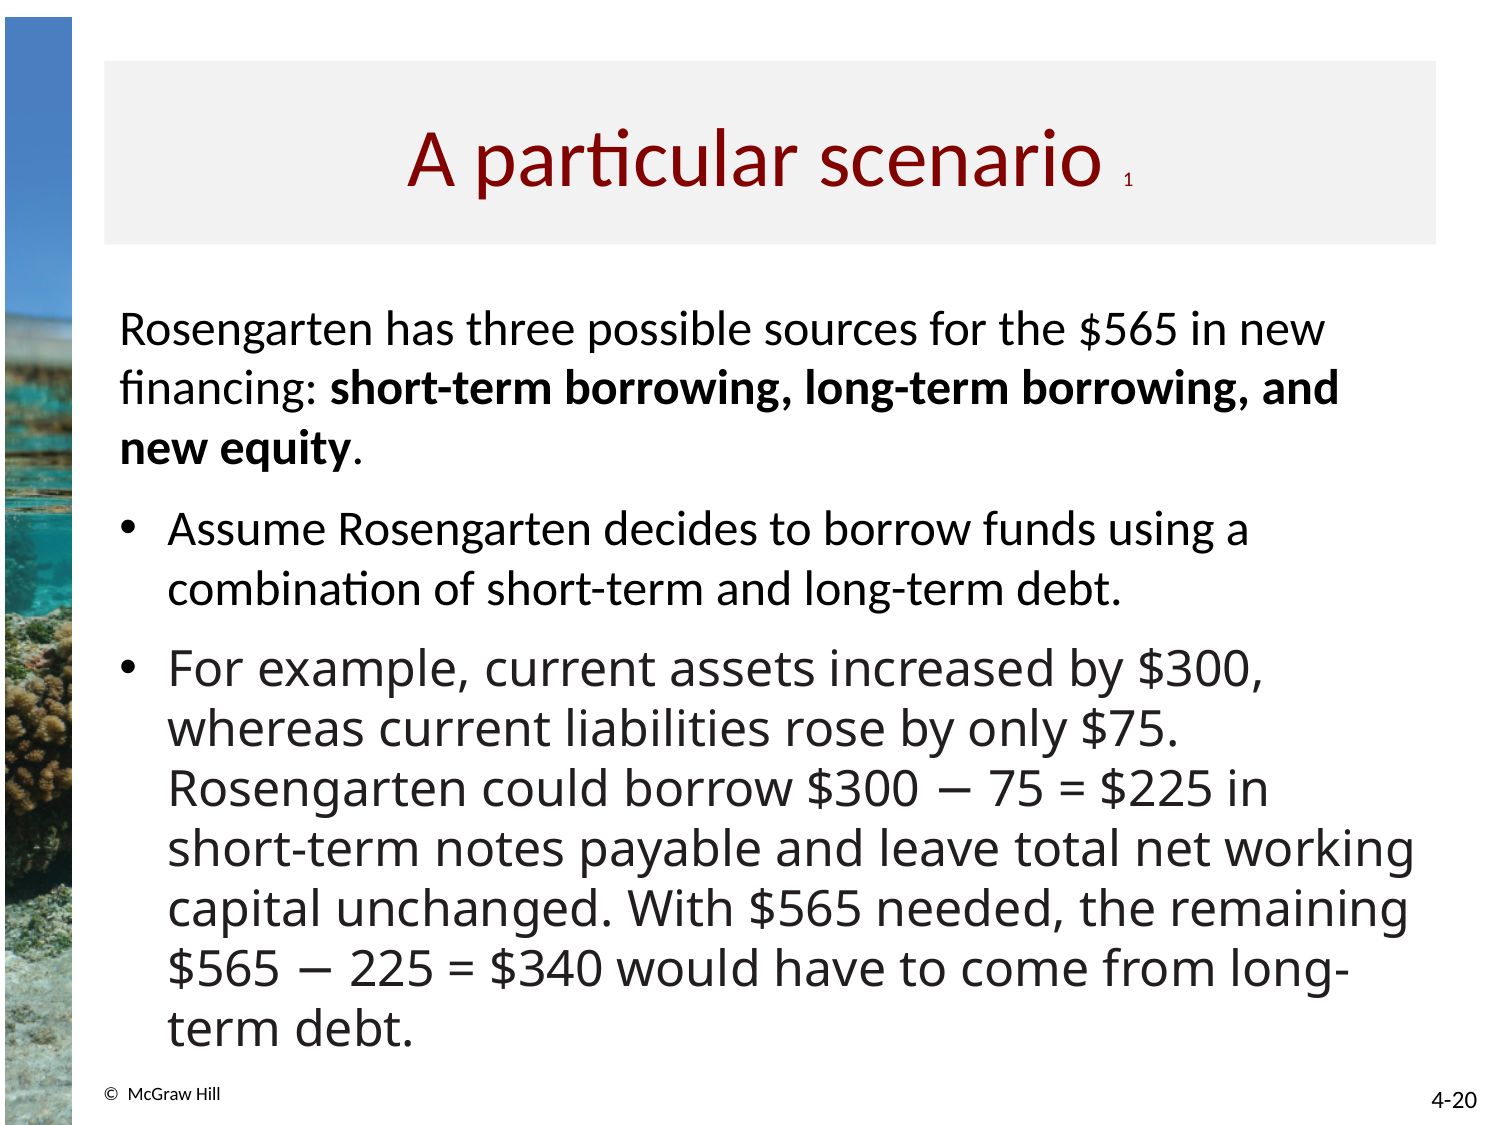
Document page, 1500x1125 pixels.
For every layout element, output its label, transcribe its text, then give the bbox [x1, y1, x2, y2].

list Rosengarten has three possible sources for the $565 in new financing: short-term borrowing, long-term borrowing, and new equity. Assume Rosengarten decides to borrow funds using a combination of short-term and long-term debt. For example, current assets increased by $300, whereas current liabilities rose by only $75. Rosengarten could borrow $300 − 75 = $225 in short-term notes payable and leave total net working capital unchanged. With $565 needed, the remaining $565 − 225 = $340 would have to come from long-term debt. [104, 287, 1436, 625]
picture [5, 17, 72, 1125]
title A particular scenario 1 [104, 61, 1436, 245]
